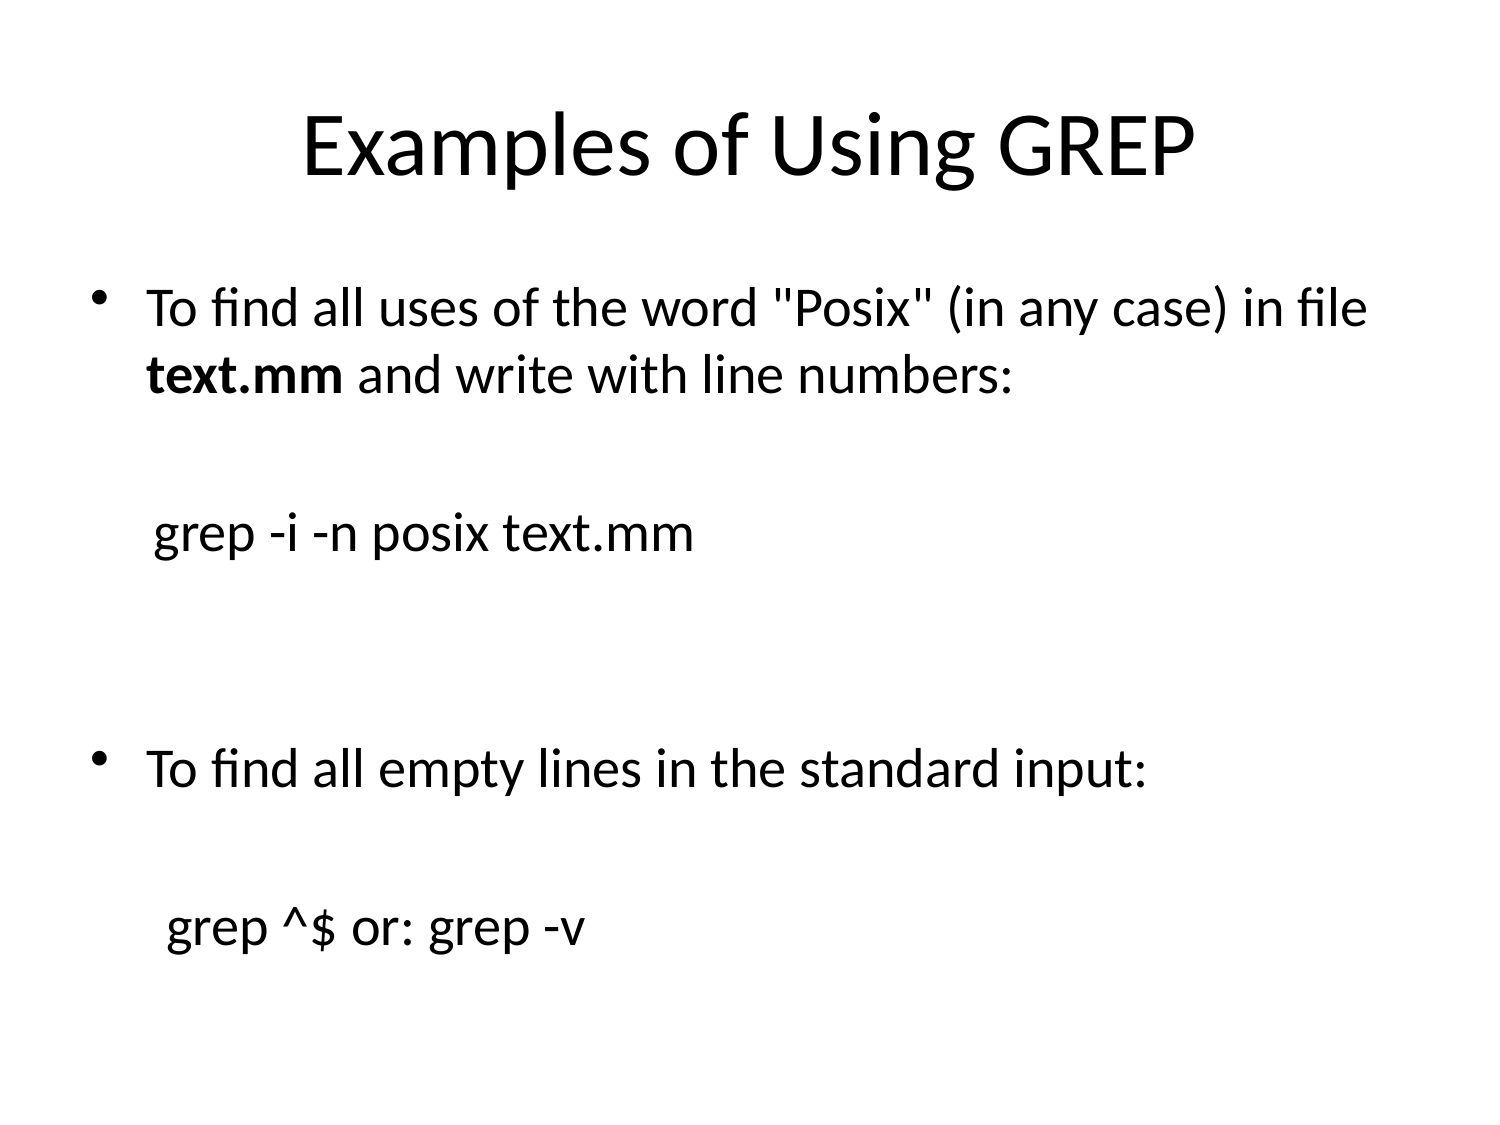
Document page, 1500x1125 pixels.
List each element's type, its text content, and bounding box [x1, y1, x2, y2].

list To find all uses of the word "Posix" (in any case) in file text.mm and write with line numbers: grep -i -n posix text.mm To find all empty lines in the standard input: grep ^$ or: grep -v [75, 262, 1425, 1005]
title Examples of Using GREP [75, 45, 1425, 233]
